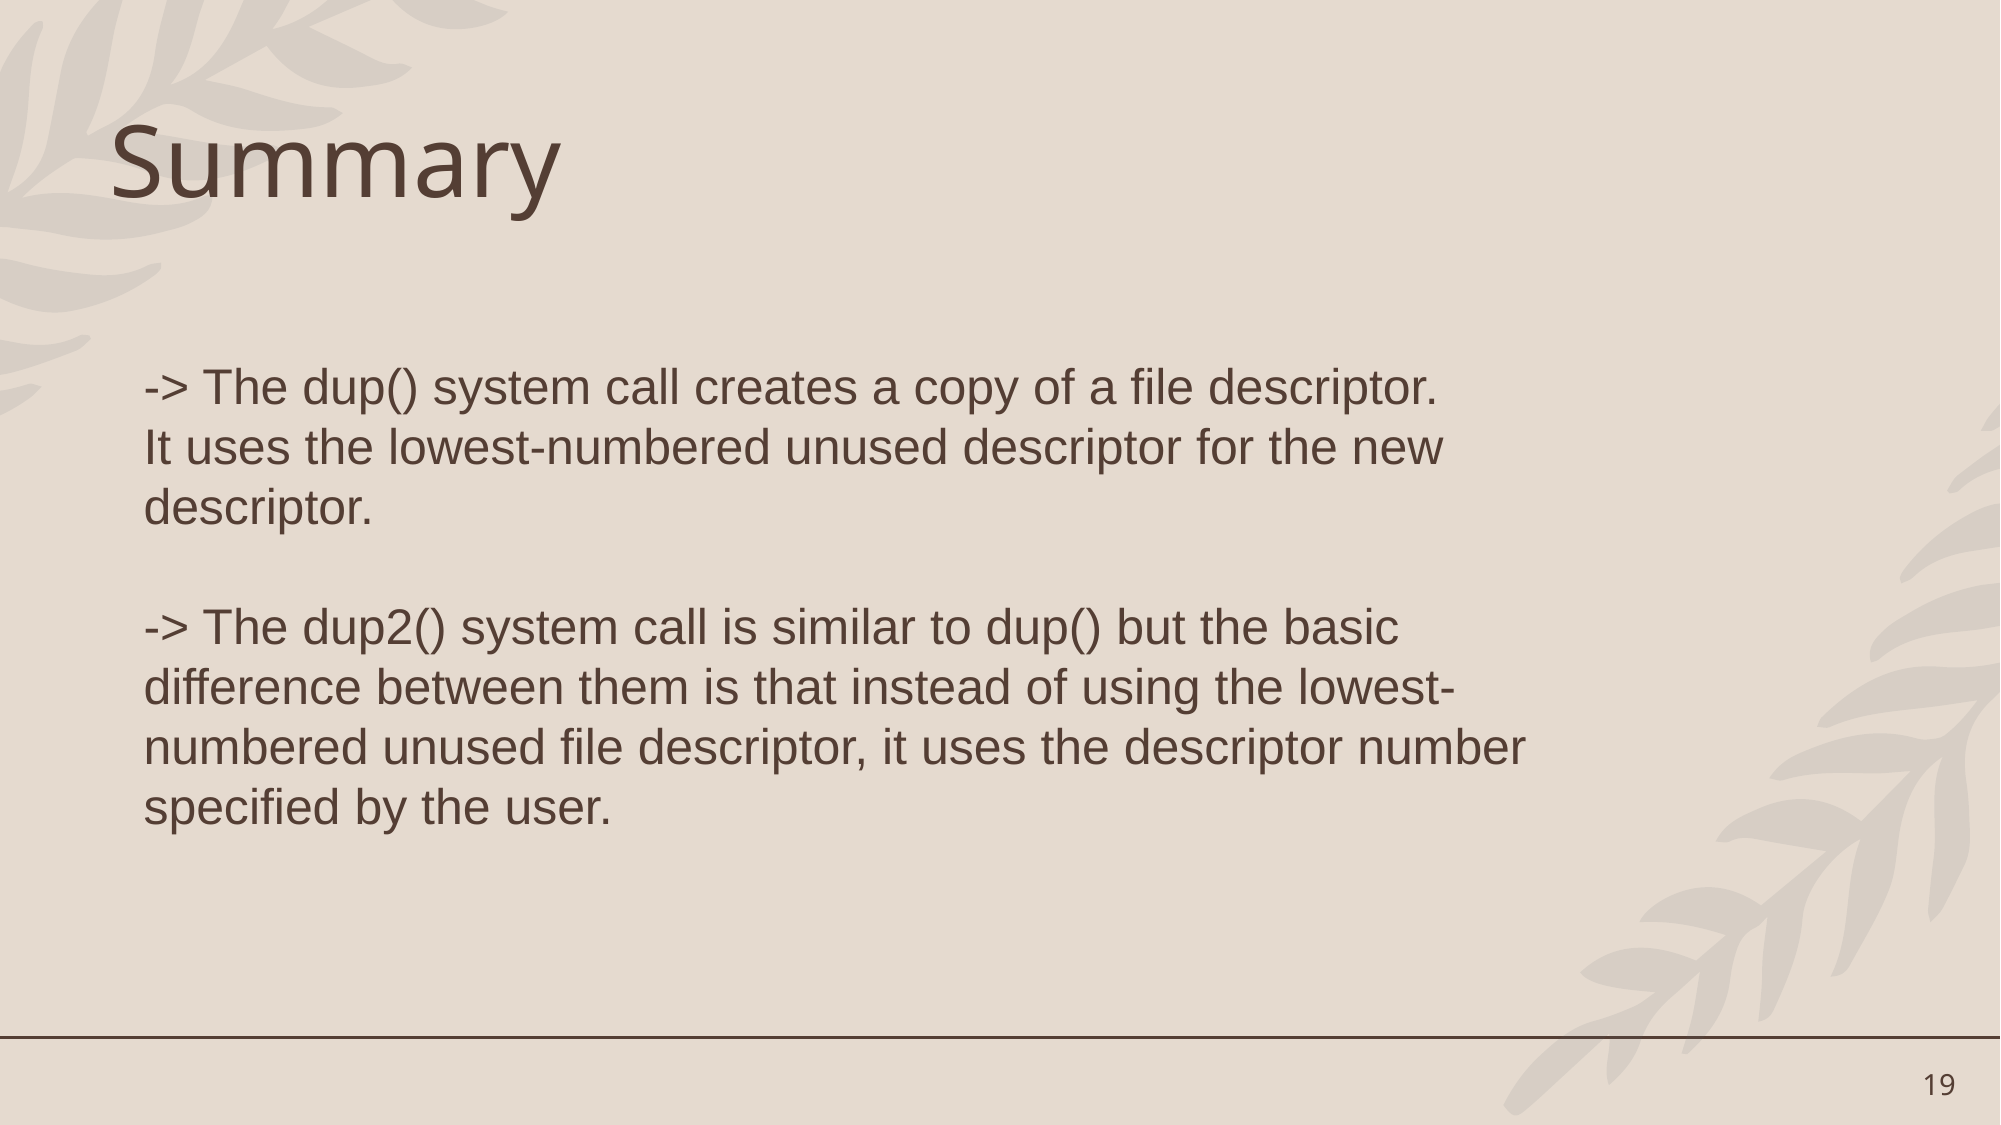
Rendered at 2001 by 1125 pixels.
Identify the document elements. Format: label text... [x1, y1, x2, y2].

slide_number 19 [1808, 1060, 1971, 1112]
text_box -> The dup() system call creates a copy of a file descriptor. It uses the lowest-numbered unused descriptor for the new descriptor. -> The dup2() system call is similar to dup() but the basic difference between them is that instead of using the lowest-numbered unused file descriptor, it uses the descriptor number specified by the user. [128, 287, 1609, 843]
title Summary [94, 115, 1595, 227]
